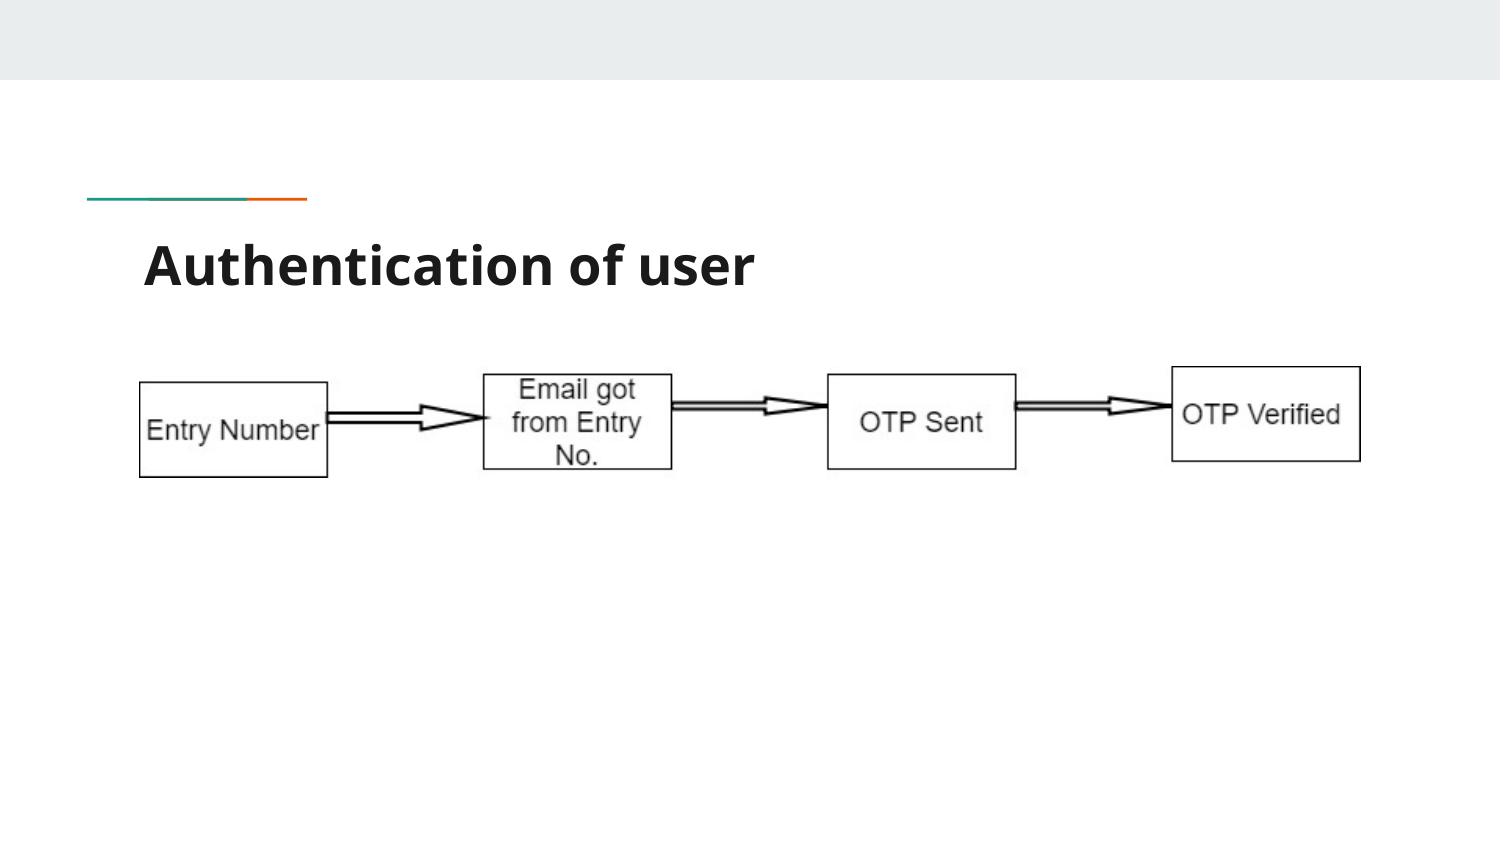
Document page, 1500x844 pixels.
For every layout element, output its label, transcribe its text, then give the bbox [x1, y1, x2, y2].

picture [139, 366, 1361, 478]
title Authentication of user [119, 216, 1381, 305]
